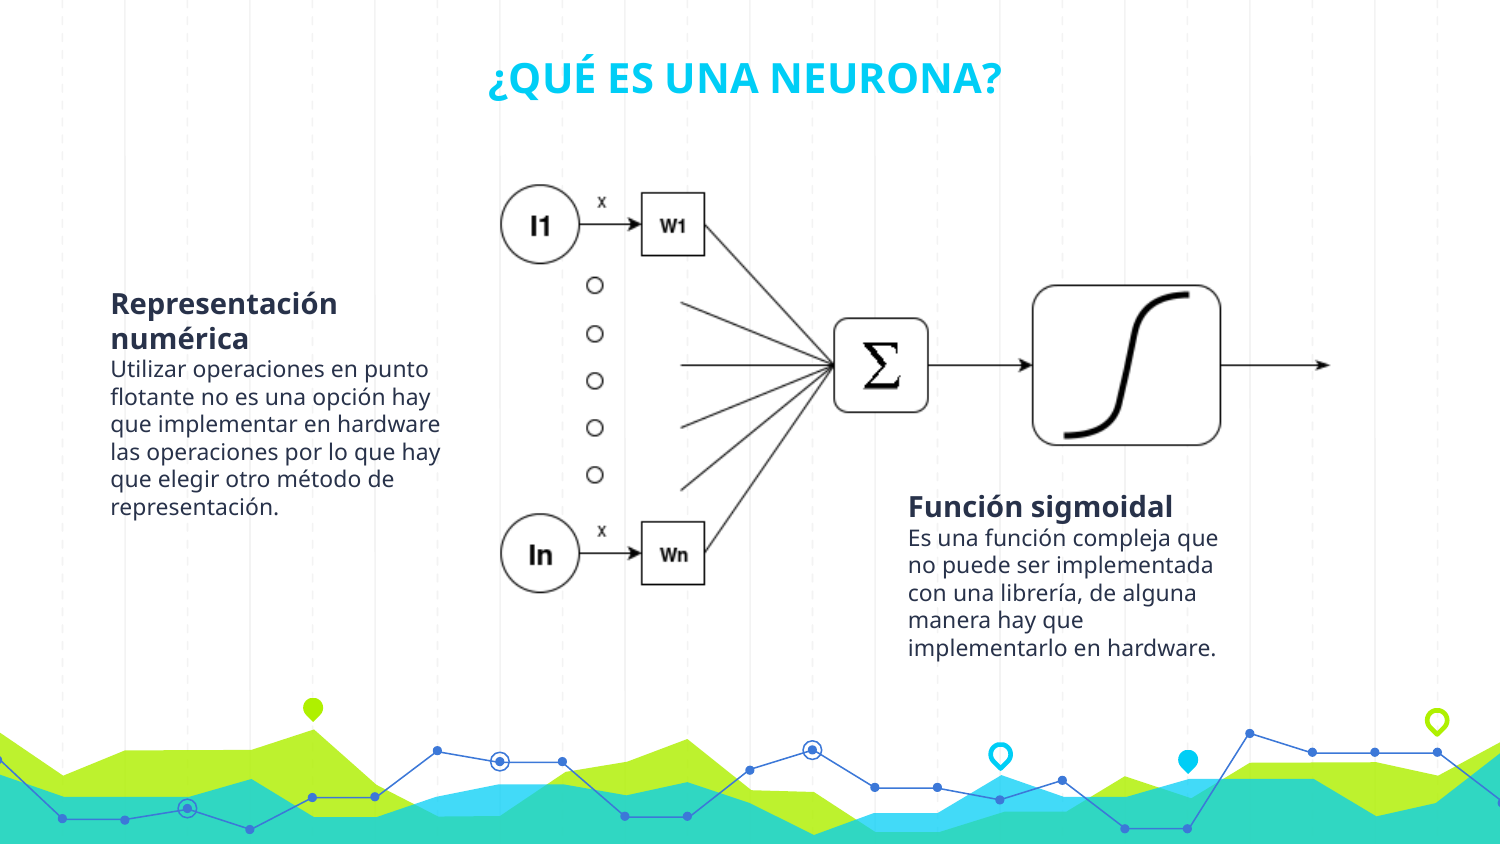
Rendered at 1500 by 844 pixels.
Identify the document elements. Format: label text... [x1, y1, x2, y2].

text_box Función sigmoidal Es una función compleja que no puede ser implementada con una librería, de alguna manera hay que implementarlo en hardware. [893, 603, 1259, 688]
text_box Representación numérica Utilizar operaciones en punto flotante no es una opción hay que implementar en hardware las operaciones por lo que hay que elegir otro método de representación. [95, 269, 461, 496]
picture [499, 183, 1346, 595]
text_box ¿QUÉ ES UNA NEURONA? [171, 0, 1320, 155]
